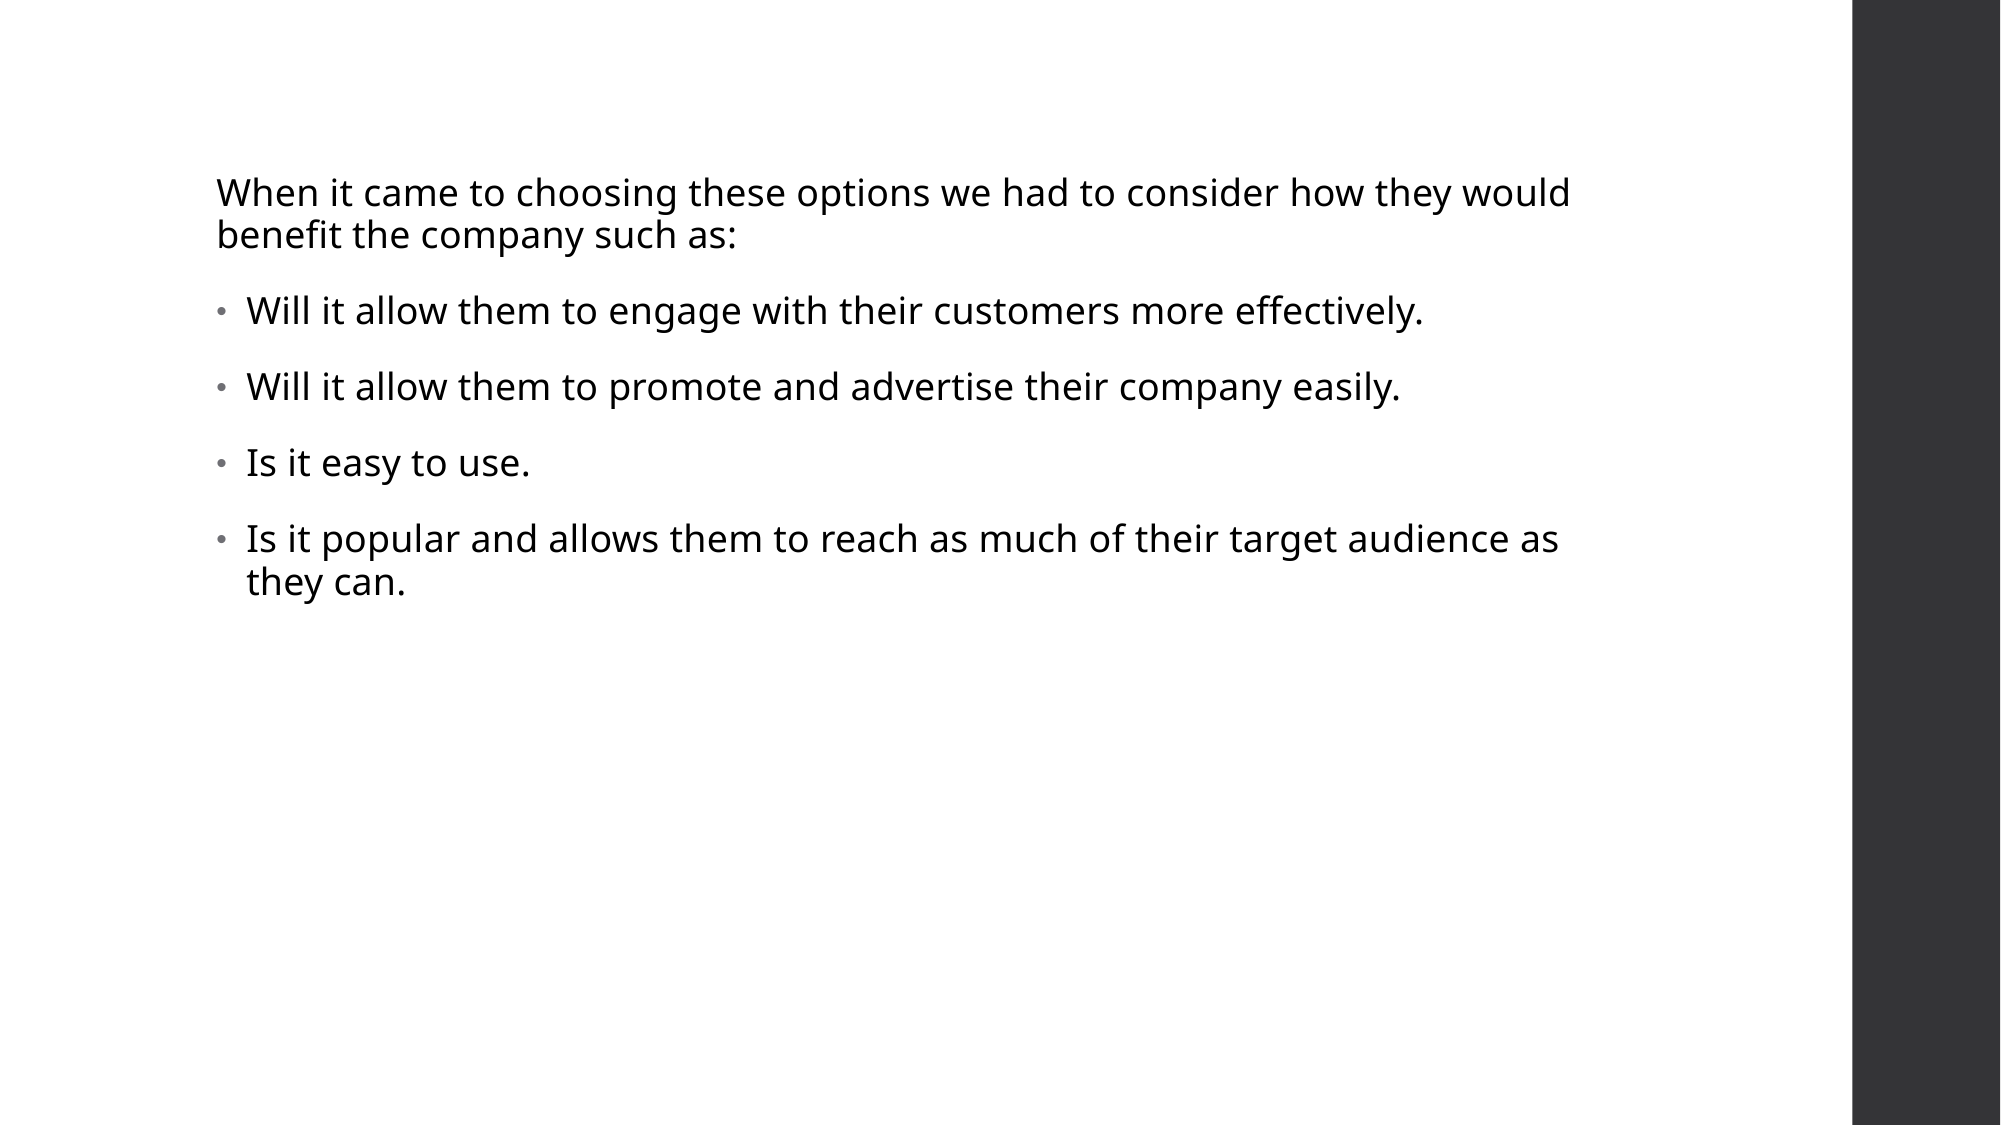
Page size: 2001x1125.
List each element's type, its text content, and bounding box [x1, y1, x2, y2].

list When it came to choosing these options we had to consider how they would benefit the company such as: Will it allow them to engage with their customers more effectively. Will it allow them to promote and advertise their company easily. Is it easy to use. Is it popular and allows them to reach as much of their target audience as they can. [201, 164, 1612, 879]
